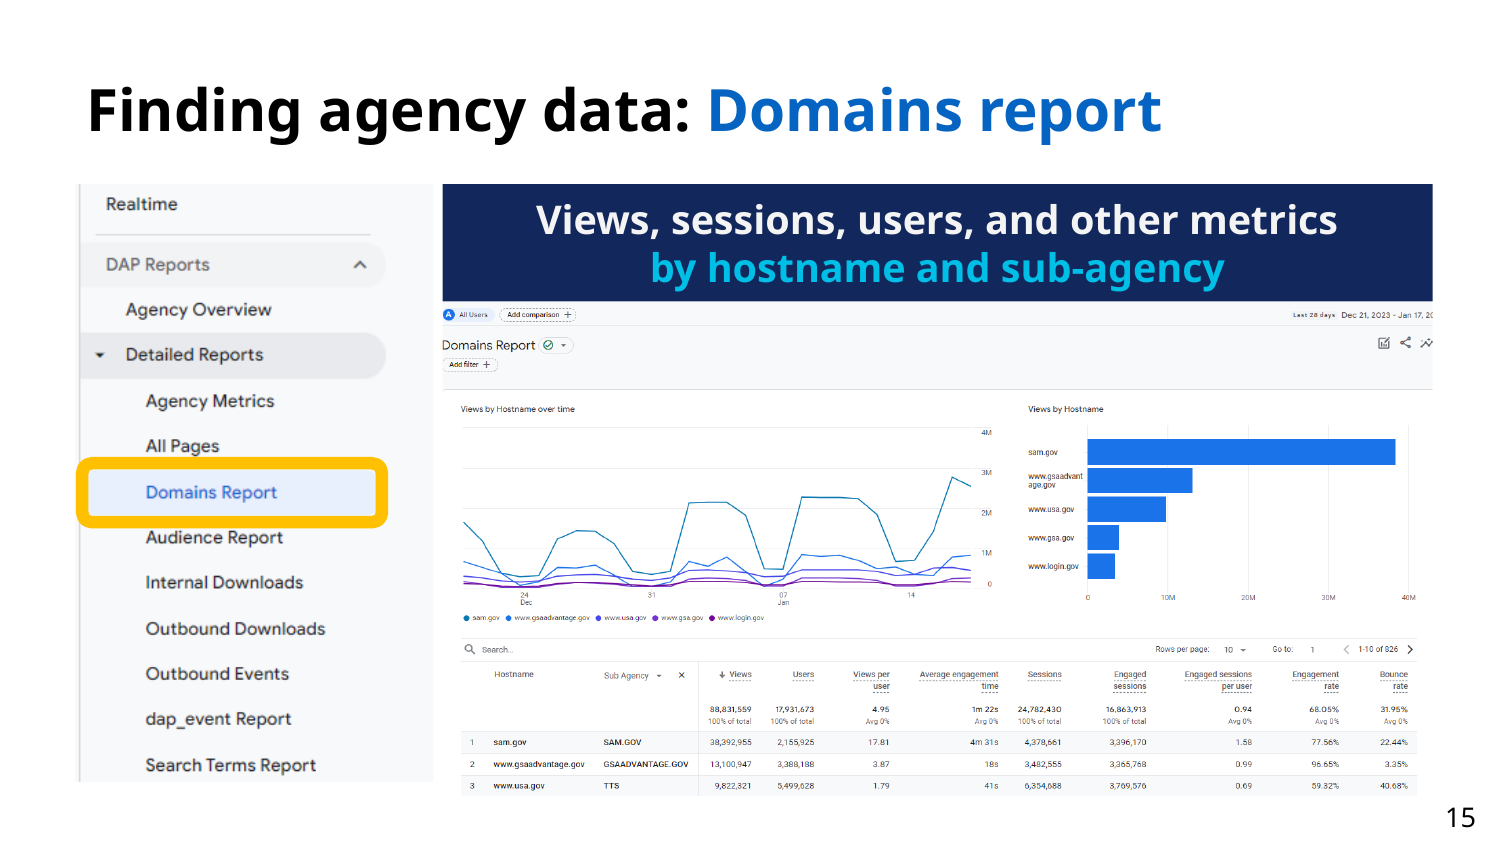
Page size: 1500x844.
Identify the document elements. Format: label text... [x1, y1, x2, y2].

picture [442, 302, 1433, 797]
picture [74, 183, 434, 783]
title Finding agency data: Domains report [75, 36, 1433, 189]
slide_number 15 [1432, 568, 1488, 844]
text_box Views, sessions, users, and other metrics by hostname and sub-agency [442, 184, 1433, 302]
